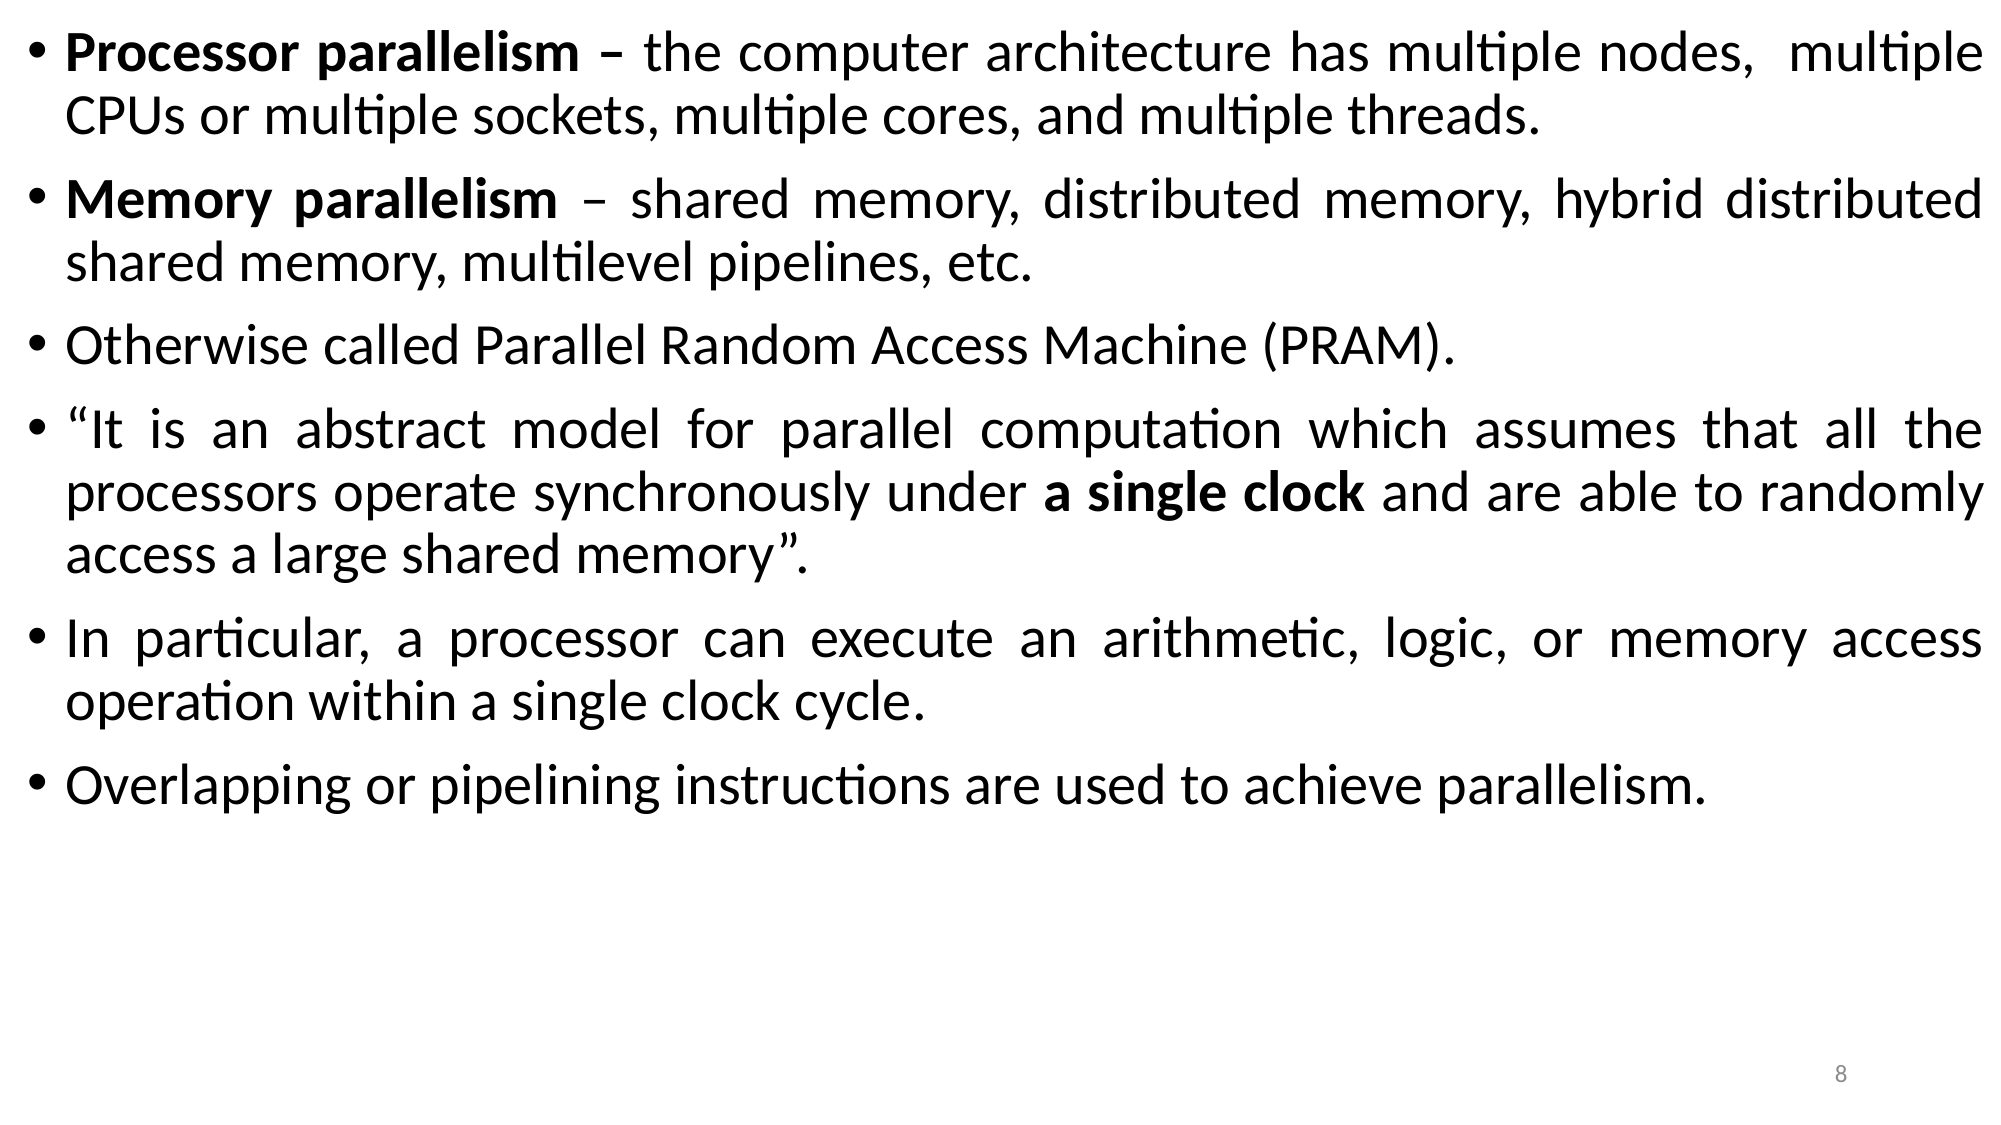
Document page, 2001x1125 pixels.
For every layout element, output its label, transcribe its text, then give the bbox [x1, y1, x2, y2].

slide_number 8 [1412, 1042, 1863, 1103]
list Processor parallelism – the computer architecture has multiple nodes, multiple CPUs or multiple sockets, multiple cores, and multiple threads. Memory parallelism – shared memory, distributed memory, hybrid distributed shared memory, multilevel pipelines, etc. Otherwise called Parallel Random Access Machine (PRAM). “It is an abstract model for parallel computation which assumes that all the processors operate synchronously under a single clock and are able to randomly access a large shared memory”. In particular, a processor can execute an arithmetic, logic, or memory access operation within a single clock cycle. Overlapping or pipelining instructions are used to achieve parallelism. [12, 13, 2000, 1103]
